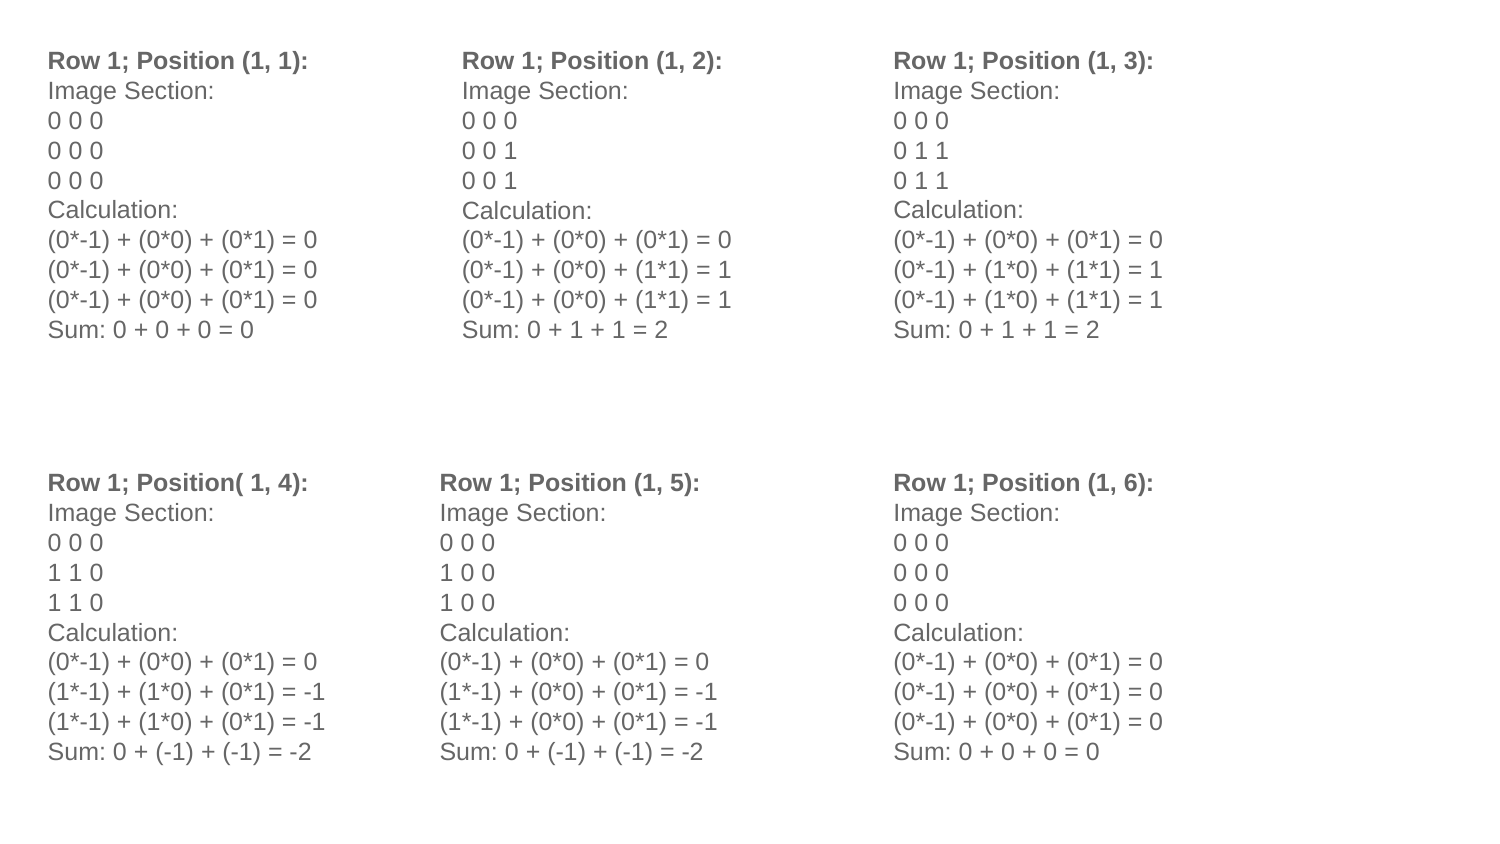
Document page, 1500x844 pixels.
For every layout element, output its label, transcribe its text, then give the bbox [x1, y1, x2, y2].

text_box Row 1; Position (1, 5): Image Section: 0 0 0 1 0 0 1 0 0 Calculation: (0*-1) + (0*0) + (0*1) = 0 (1*-1) + (0*0) + (0*1) = -1 (1*-1) + (0*0) + (0*1) = -1 Sum: 0 + (-1) + (-1) = -2 [424, 451, 778, 811]
text_box Row 1; Position (1, 2): Image Section: 0 0 0 0 0 1 0 0 1 Calculation: (0*-1) + (0*0) + (0*1) = 0 (0*-1) + (0*0) + (1*1) = 1 (0*-1) + (0*0) + (1*1) = 1 Sum: 0 + 1 + 1 = 2 [446, 29, 778, 389]
text_box Row 1; Position (1, 1): Image Section: 0 0 0 0 0 0 0 0 0 Calculation: (0*-1) + (0*0) + (0*1) = 0 (0*-1) + (0*0) + (0*1) = 0 (0*-1) + (0*0) + (0*1) = 0 Sum: 0 + 0 + 0 = 0 [32, 29, 346, 451]
text_box Row 1; Position (1, 6): Image Section: 0 0 0 0 0 0 0 0 0 Calculation: (0*-1) + (0*0) + (0*1) = 0 (0*-1) + (0*0) + (0*1) = 0 (0*-1) + (0*0) + (0*1) = 0 Sum: 0 + 0 + 0 = 0 [878, 451, 1238, 787]
text_box Row 1; Position( 1, 4): Image Section: 0 0 0 1 1 0 1 1 0 Calculation: (0*-1) + (0*0) + (0*1) = 0 (1*-1) + (1*0) + (0*1) = -1 (1*-1) + (1*0) + (0*1) = -1 Sum: 0 + (-1) + (-1) = -2 [32, 451, 346, 811]
text_box Row 1; Position (1, 3): Image Section: 0 0 0 0 1 1 0 1 1 Calculation: (0*-1) + (0*0) + (0*1) = 0 (0*-1) + (1*0) + (1*1) = 1 (0*-1) + (1*0) + (1*1) = 1 Sum: 0 + 1 + 1 = 2 [878, 29, 1247, 404]
